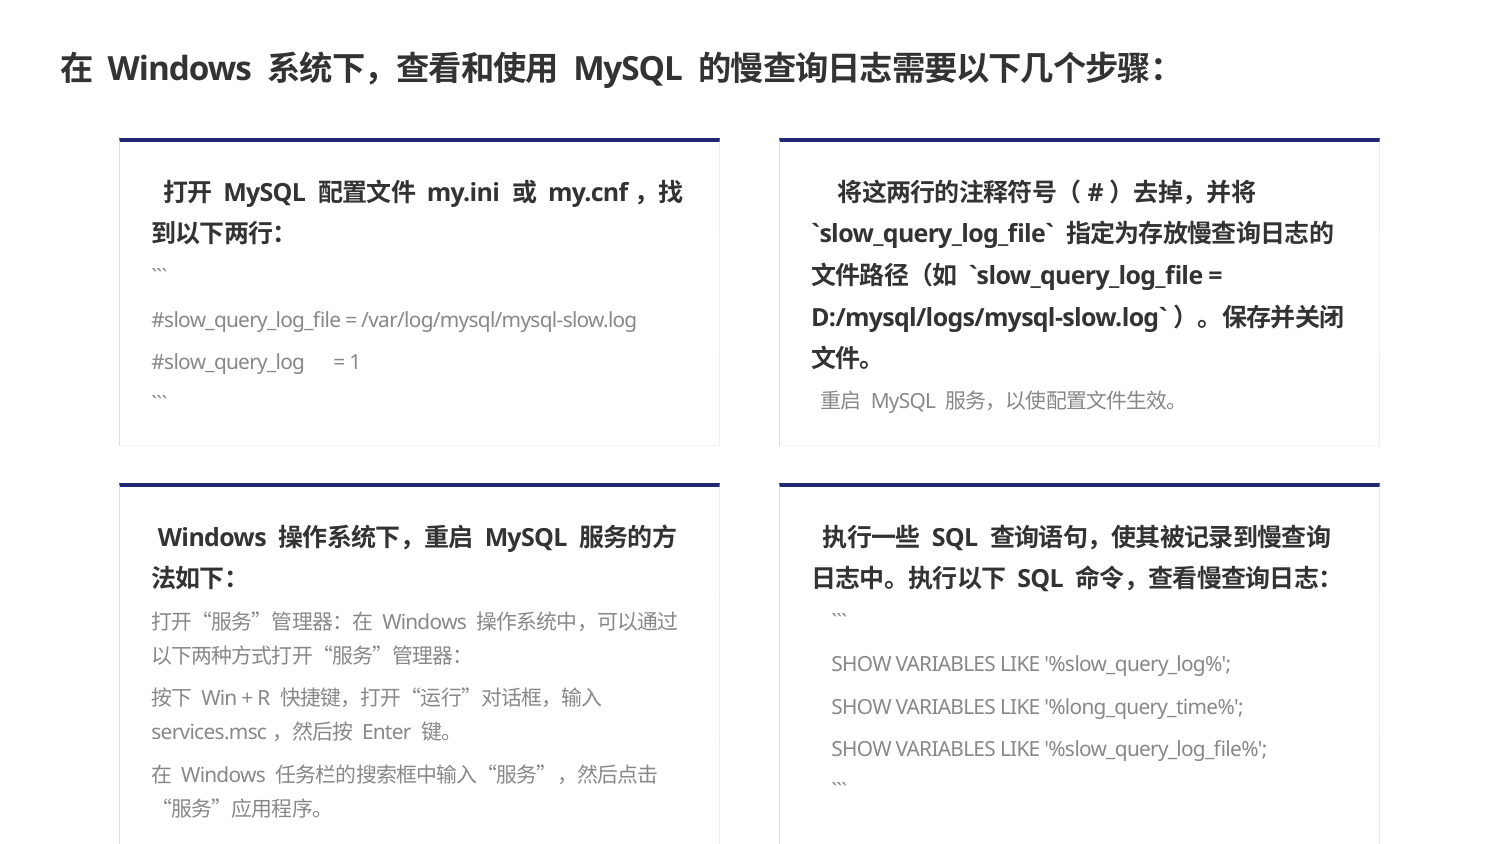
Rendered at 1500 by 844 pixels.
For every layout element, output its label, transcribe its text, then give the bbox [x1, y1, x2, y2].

picture [119, 483, 720, 844]
picture [779, 483, 1380, 844]
text_box 在 Windows 系统下，查看和使用 MySQL 的慢查询日志需要以下几个步骤： [60, 37, 1440, 87]
picture [779, 138, 1380, 447]
picture [119, 138, 720, 447]
